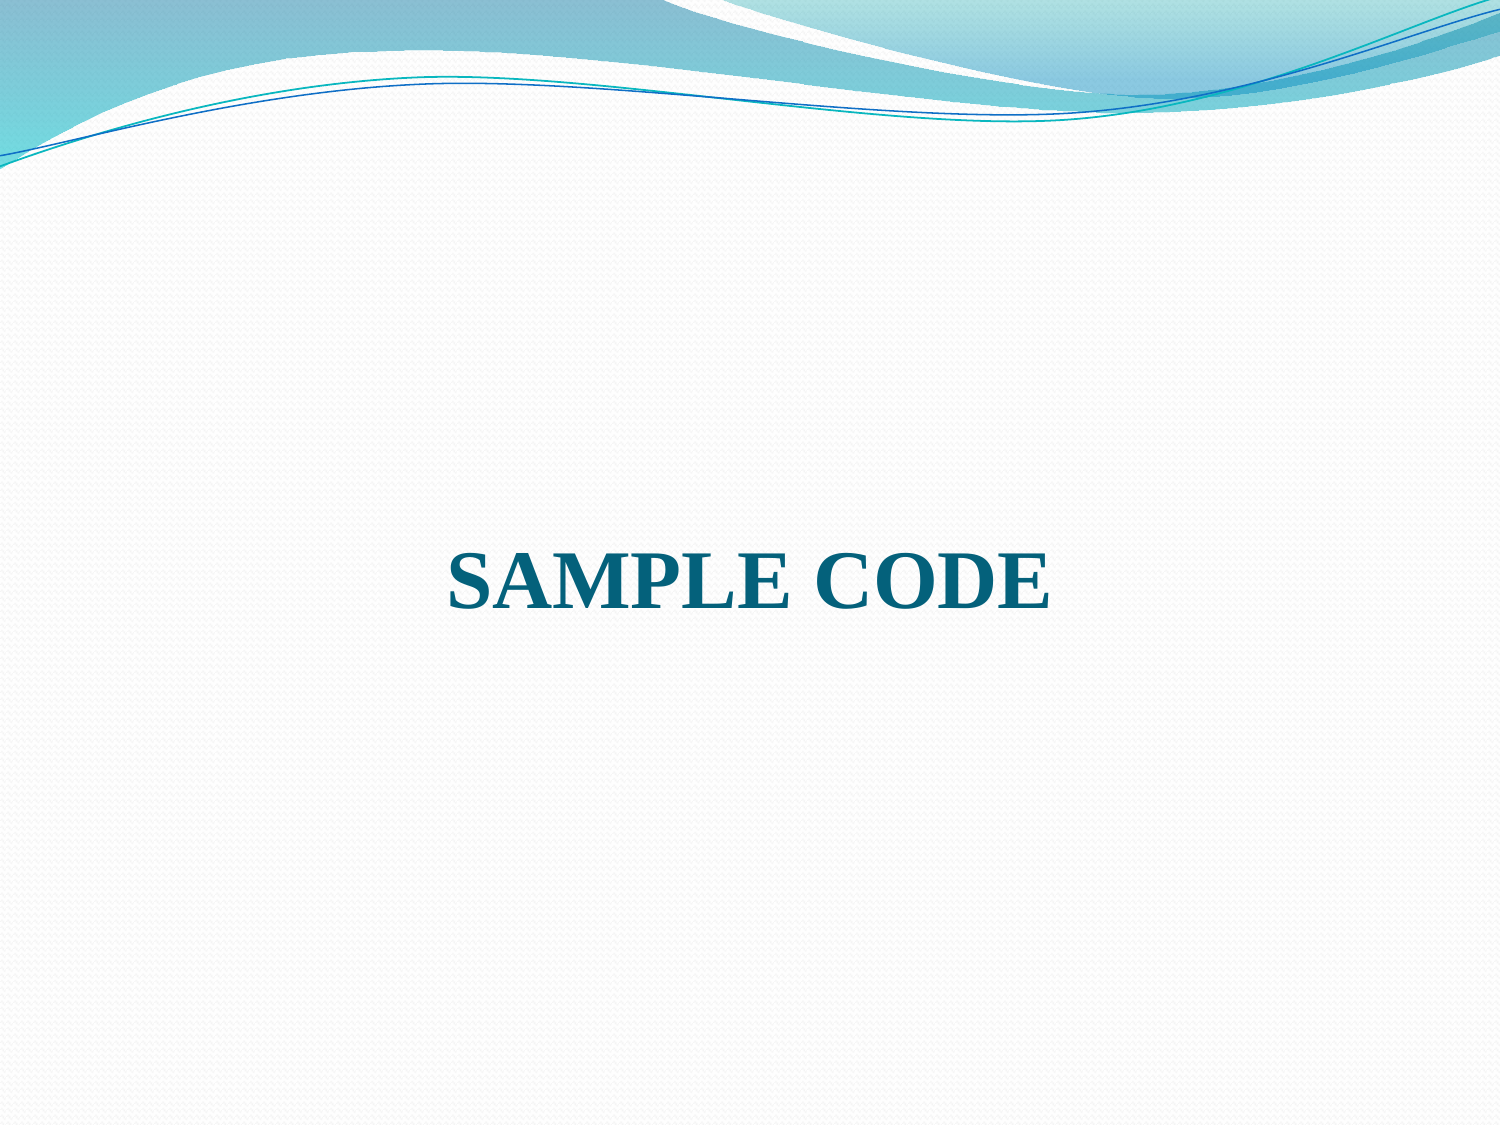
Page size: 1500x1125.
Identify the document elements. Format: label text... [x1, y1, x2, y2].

title SAMPLE CODE [75, 437, 1425, 625]
